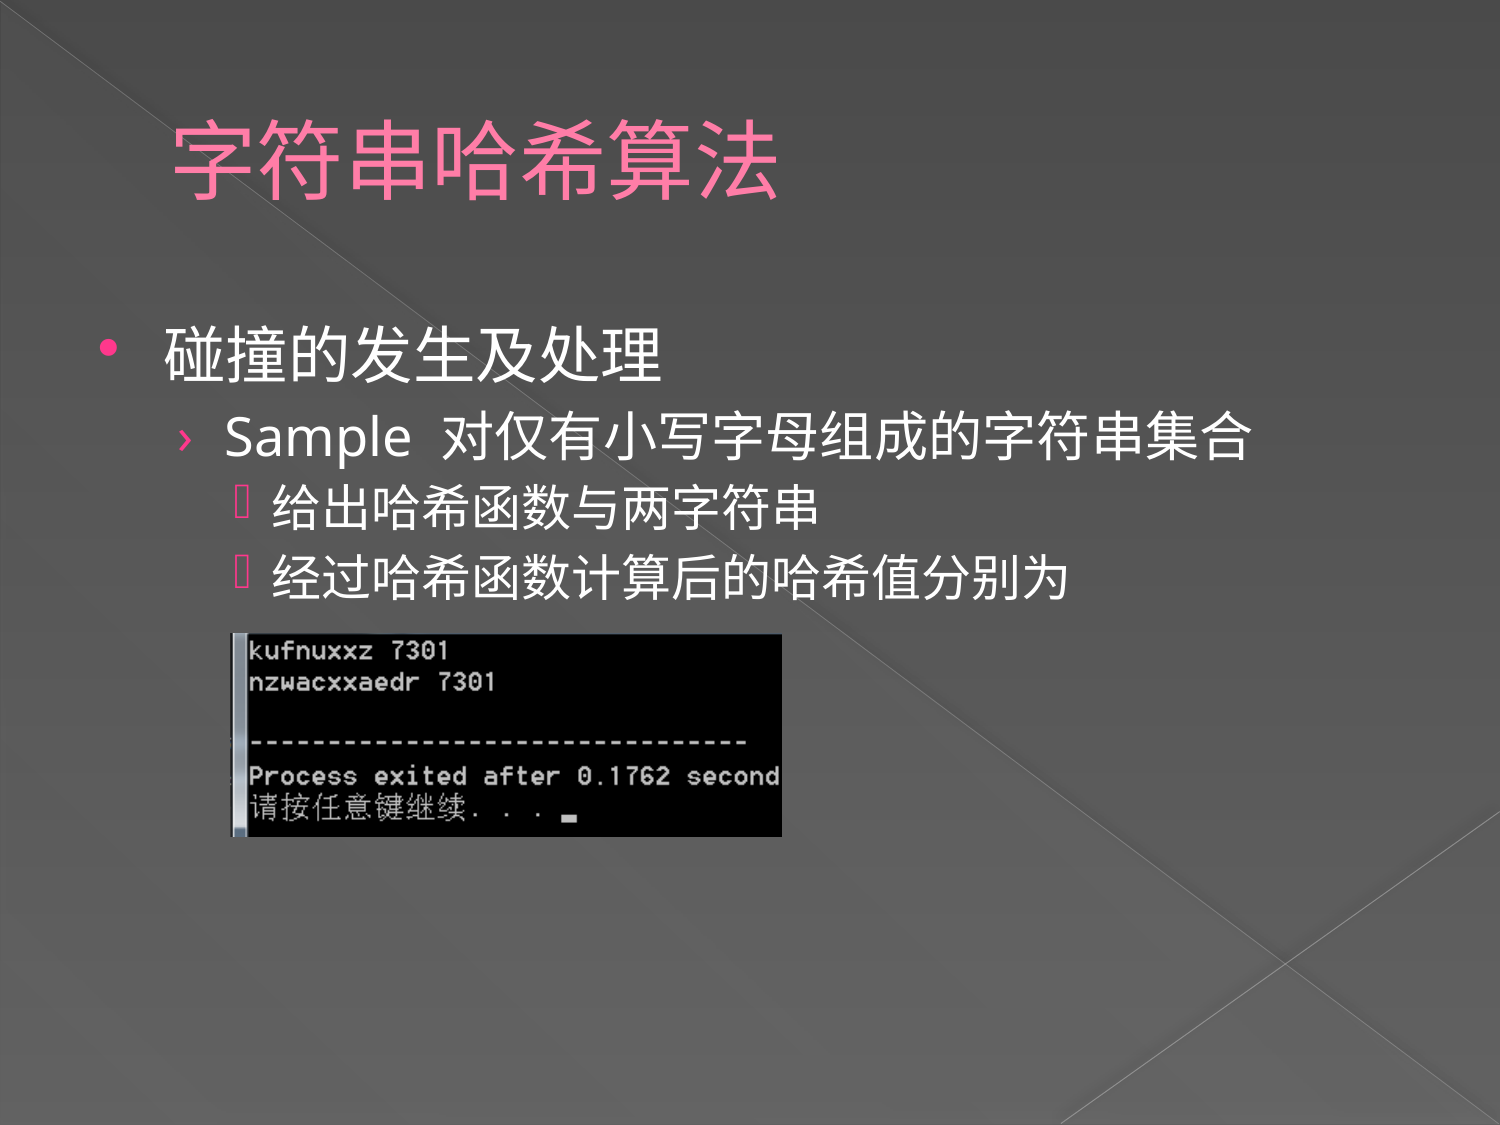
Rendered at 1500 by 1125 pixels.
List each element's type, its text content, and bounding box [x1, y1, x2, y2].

picture [229, 633, 782, 837]
list 碰撞的发生及处理 Sample 对仅有小写字母组成的字符串集合 给出哈希函数与两字符串 经过哈希函数计算后的哈希值分别为 [75, 308, 1425, 1059]
title 字符串哈希算法 [75, 43, 1425, 274]
